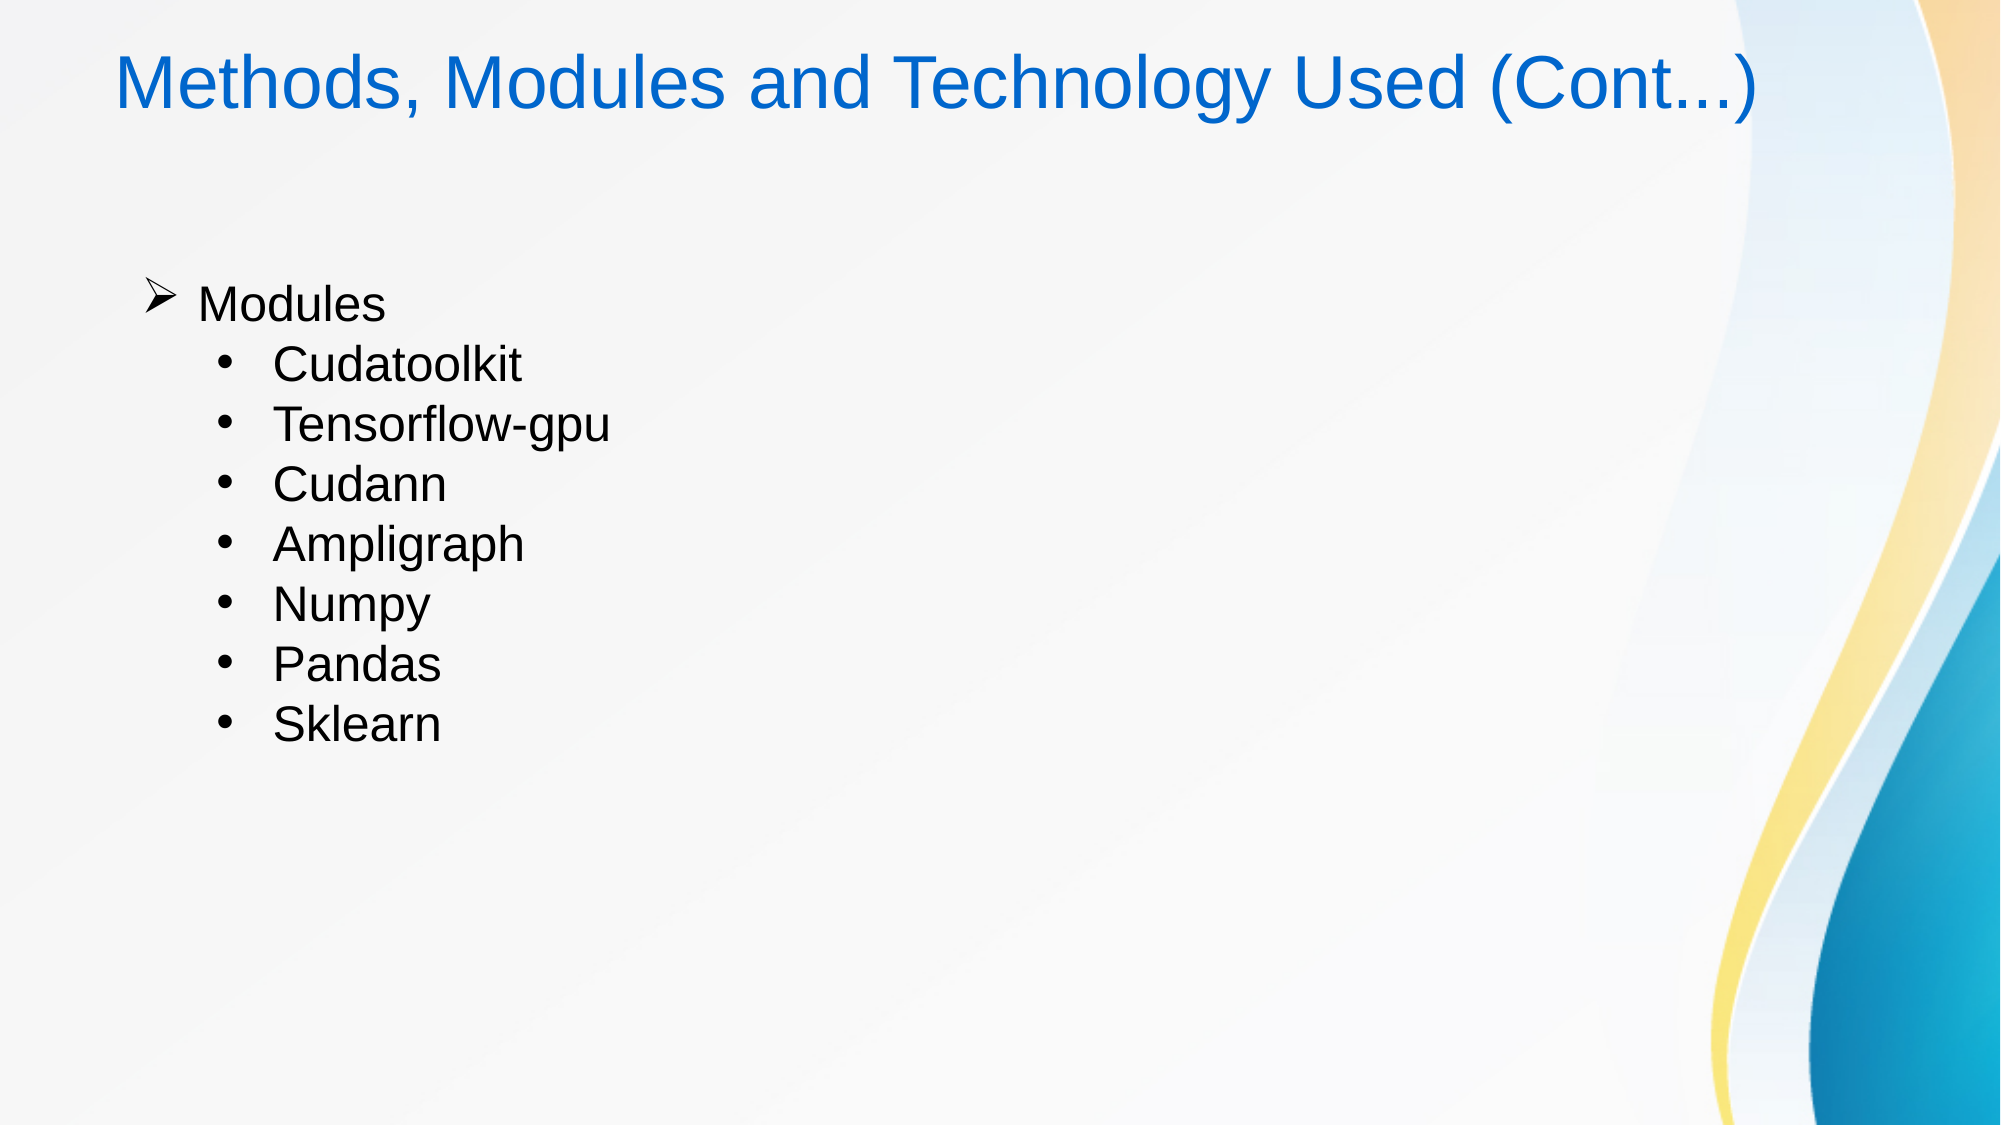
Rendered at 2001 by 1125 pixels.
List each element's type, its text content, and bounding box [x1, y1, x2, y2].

text_box Modules Cudatoolkit Tensorflow-gpu Cudann Ampligraph Numpy Pandas Sklearn [126, 264, 1669, 1125]
picture [0, 0, 2001, 1125]
title Methods, Modules and Technology Used (Cont...) [99, 30, 1901, 127]
